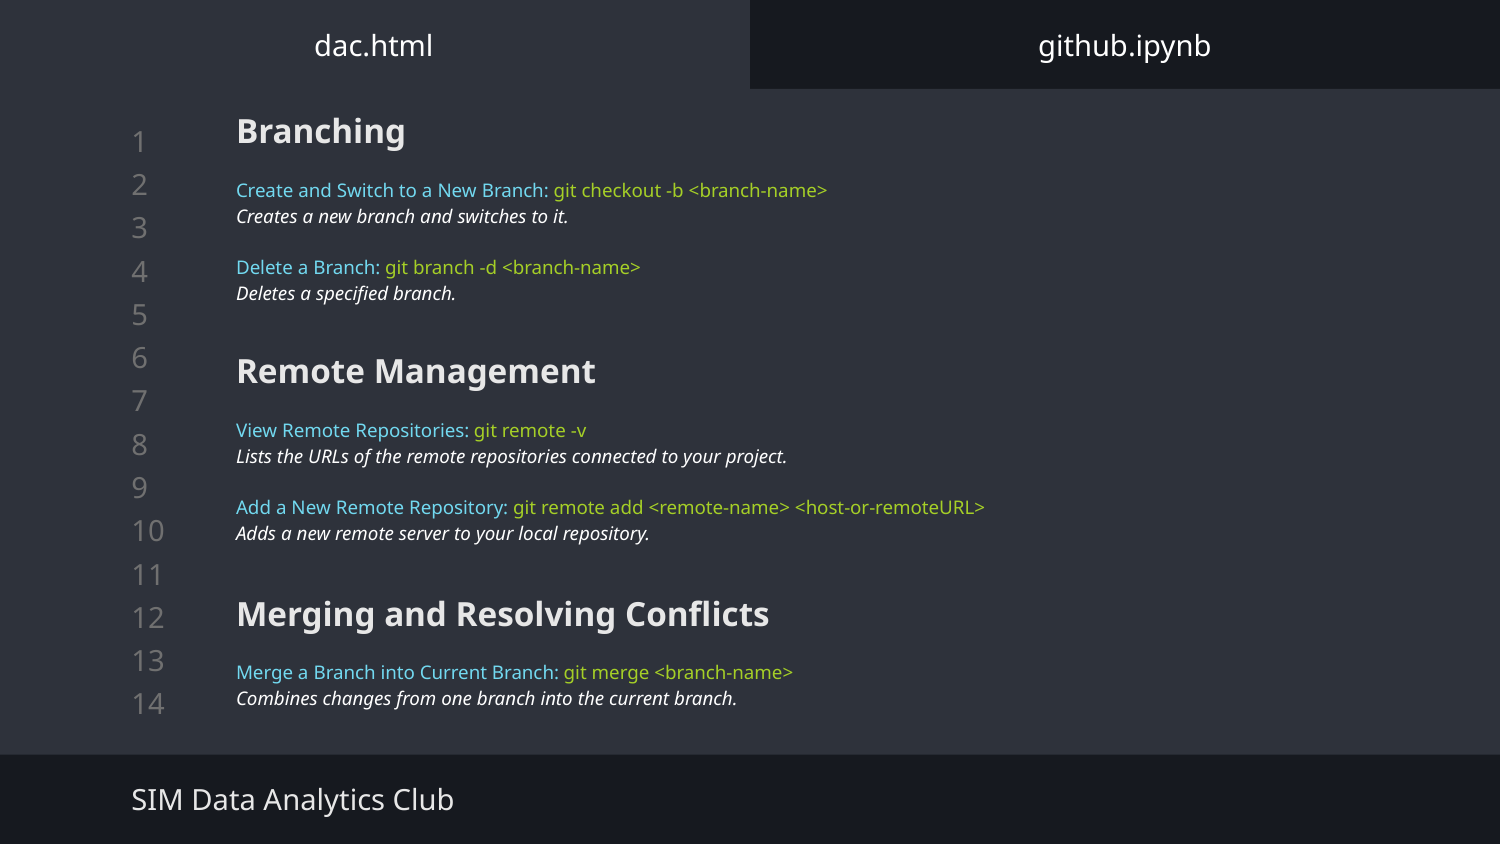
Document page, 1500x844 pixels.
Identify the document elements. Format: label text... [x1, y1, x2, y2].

subtitle dac.html [0, 15, 749, 74]
subtitle github.ipynb [750, 15, 1500, 74]
subtitle Branching Create and Switch to a New Branch: git checkout -b <branch-name> Creates a new branch and switches to it. Delete a Branch: git branch -d <branch-name> Deletes a specified branch. [221, 91, 1357, 324]
text_box SIM Data Analytics Club [116, 769, 915, 828]
subtitle Merging and Resolving Conflicts Merge a Branch into Current Branch: git merge <branch-name> Combines changes from one branch into the current branch. [221, 570, 1357, 732]
subtitle Remote Management View Remote Repositories: git remote -v Lists the URLs of the remote repositories connected to your project. Add a New Remote Repository: git remote add <remote-name> <host-or-remoteURL> Adds a new remote server to your local repository. [221, 330, 1357, 564]
